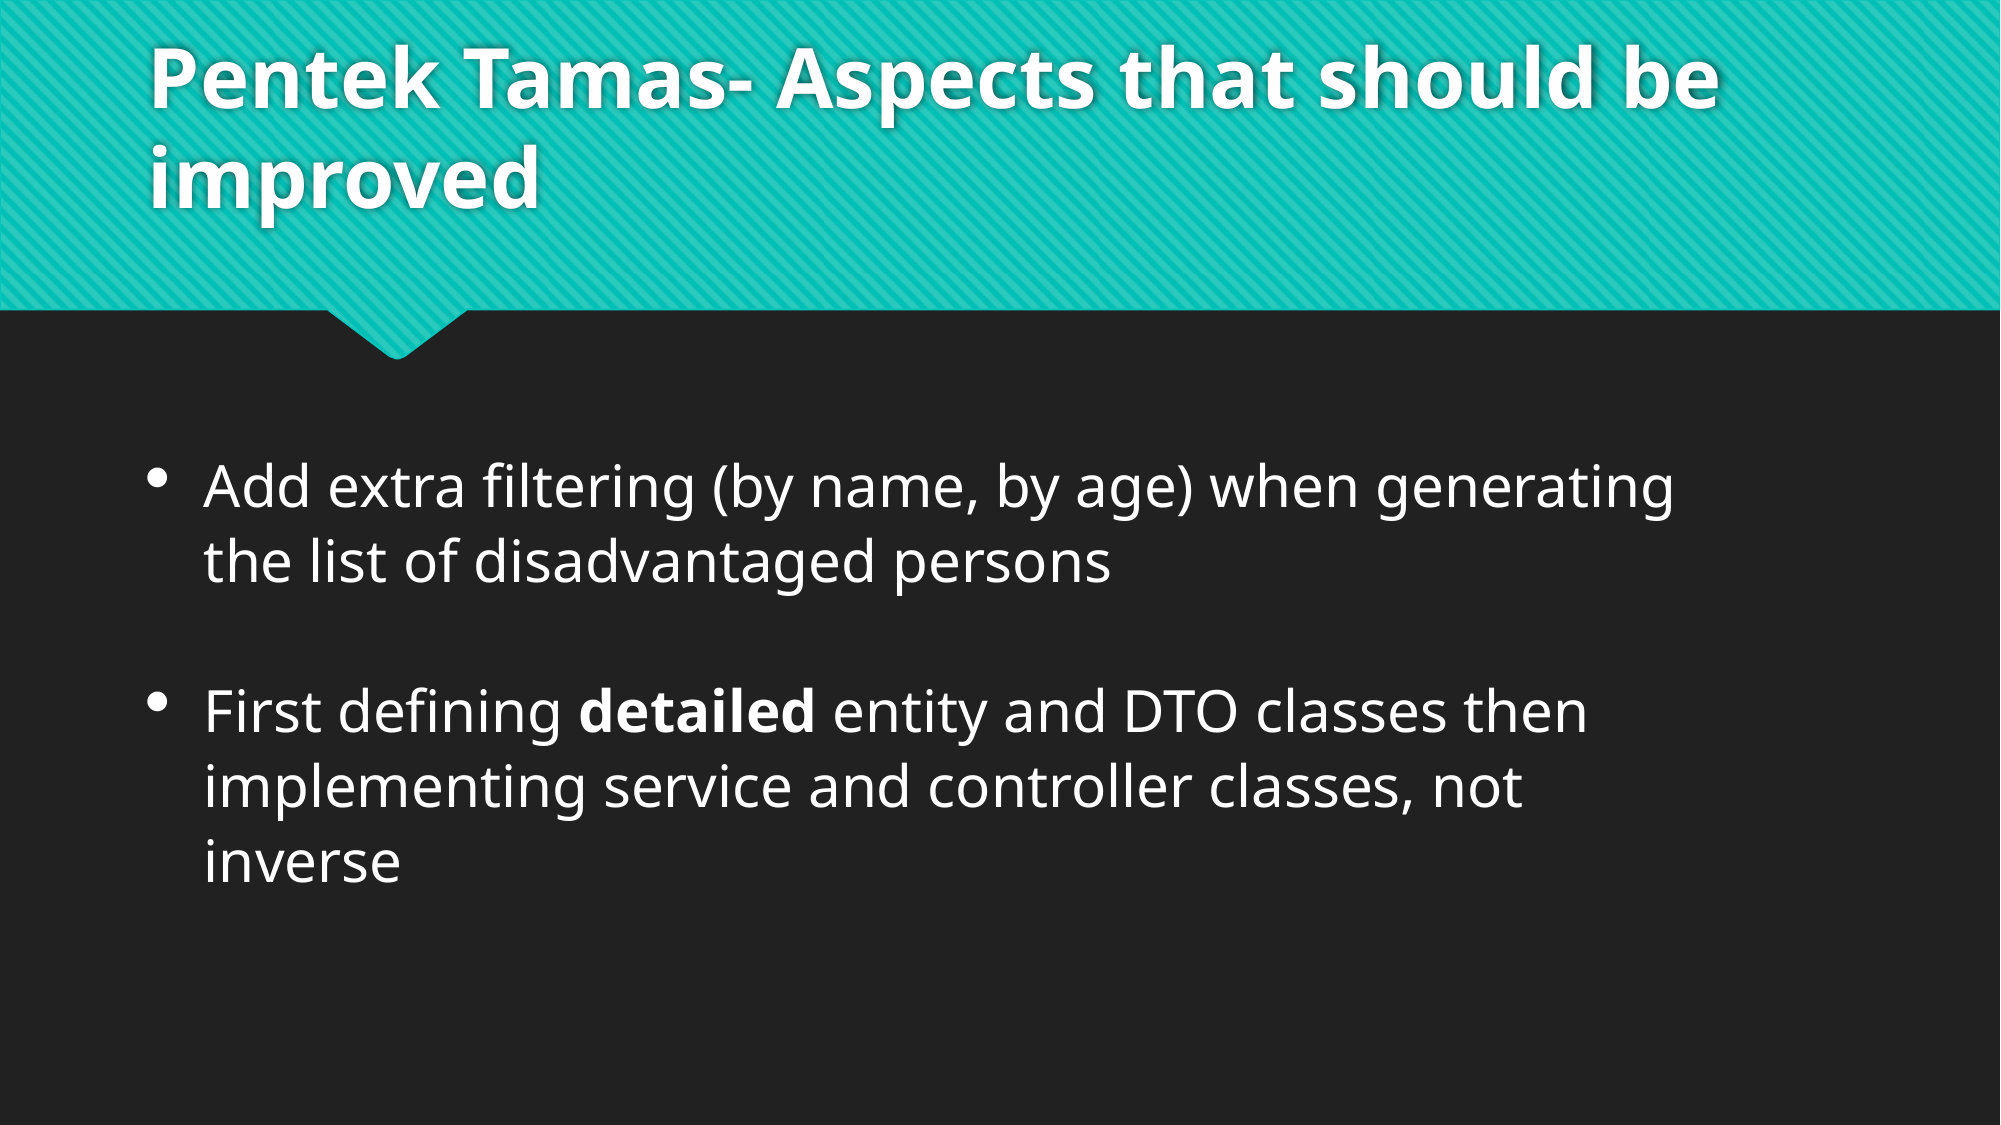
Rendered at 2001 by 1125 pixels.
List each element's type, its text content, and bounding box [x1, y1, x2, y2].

title Pentek Tamas- Aspects that should be improved [132, 73, 1868, 233]
text_box Add extra filtering (by name, by age) when generating the list of disadvantaged persons First defining detailed entity and DTO classes then implementing service and controller classes, not inverse [132, 437, 1729, 963]
